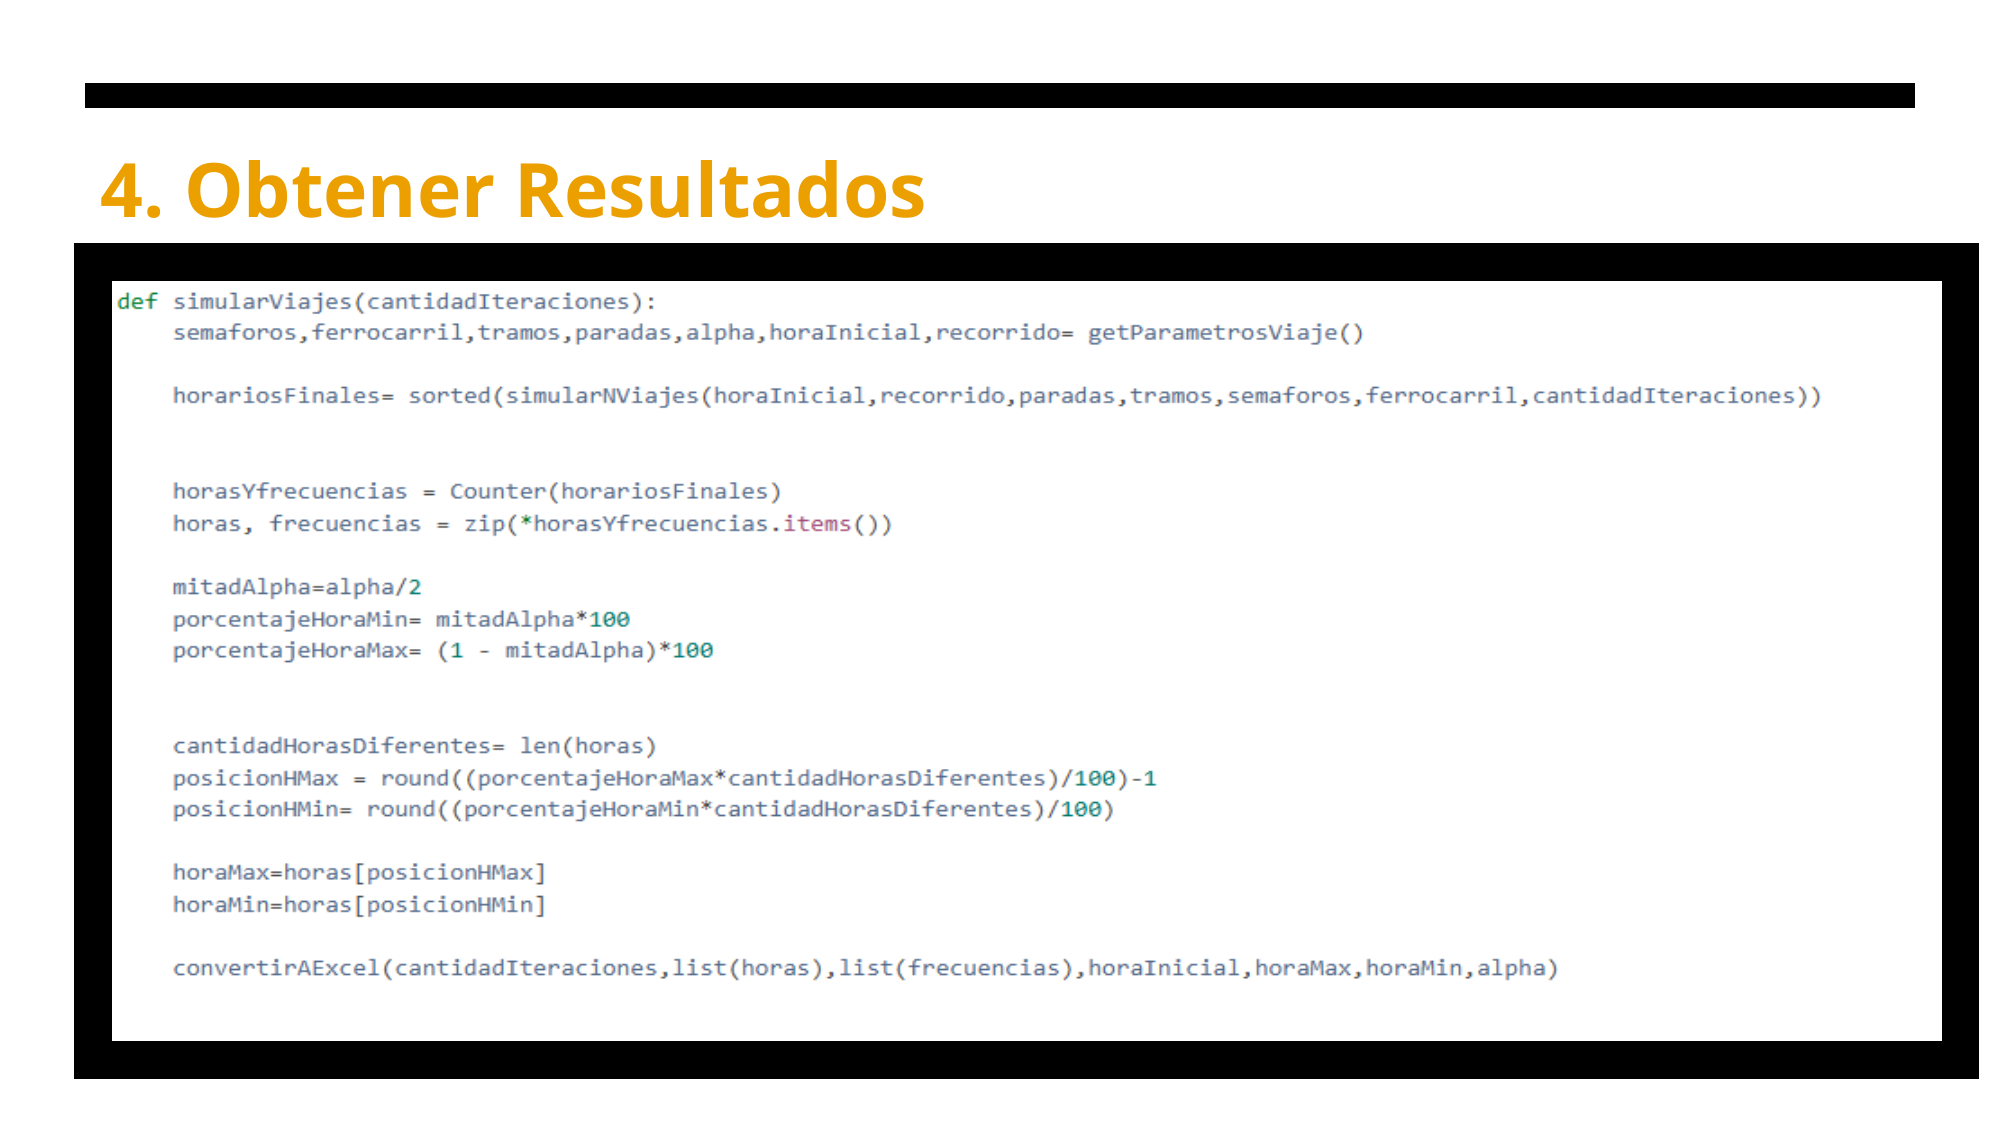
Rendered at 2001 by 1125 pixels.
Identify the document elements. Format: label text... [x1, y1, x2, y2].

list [111, 280, 1943, 1042]
title 4. Obtener Resultados [85, 135, 1916, 243]
